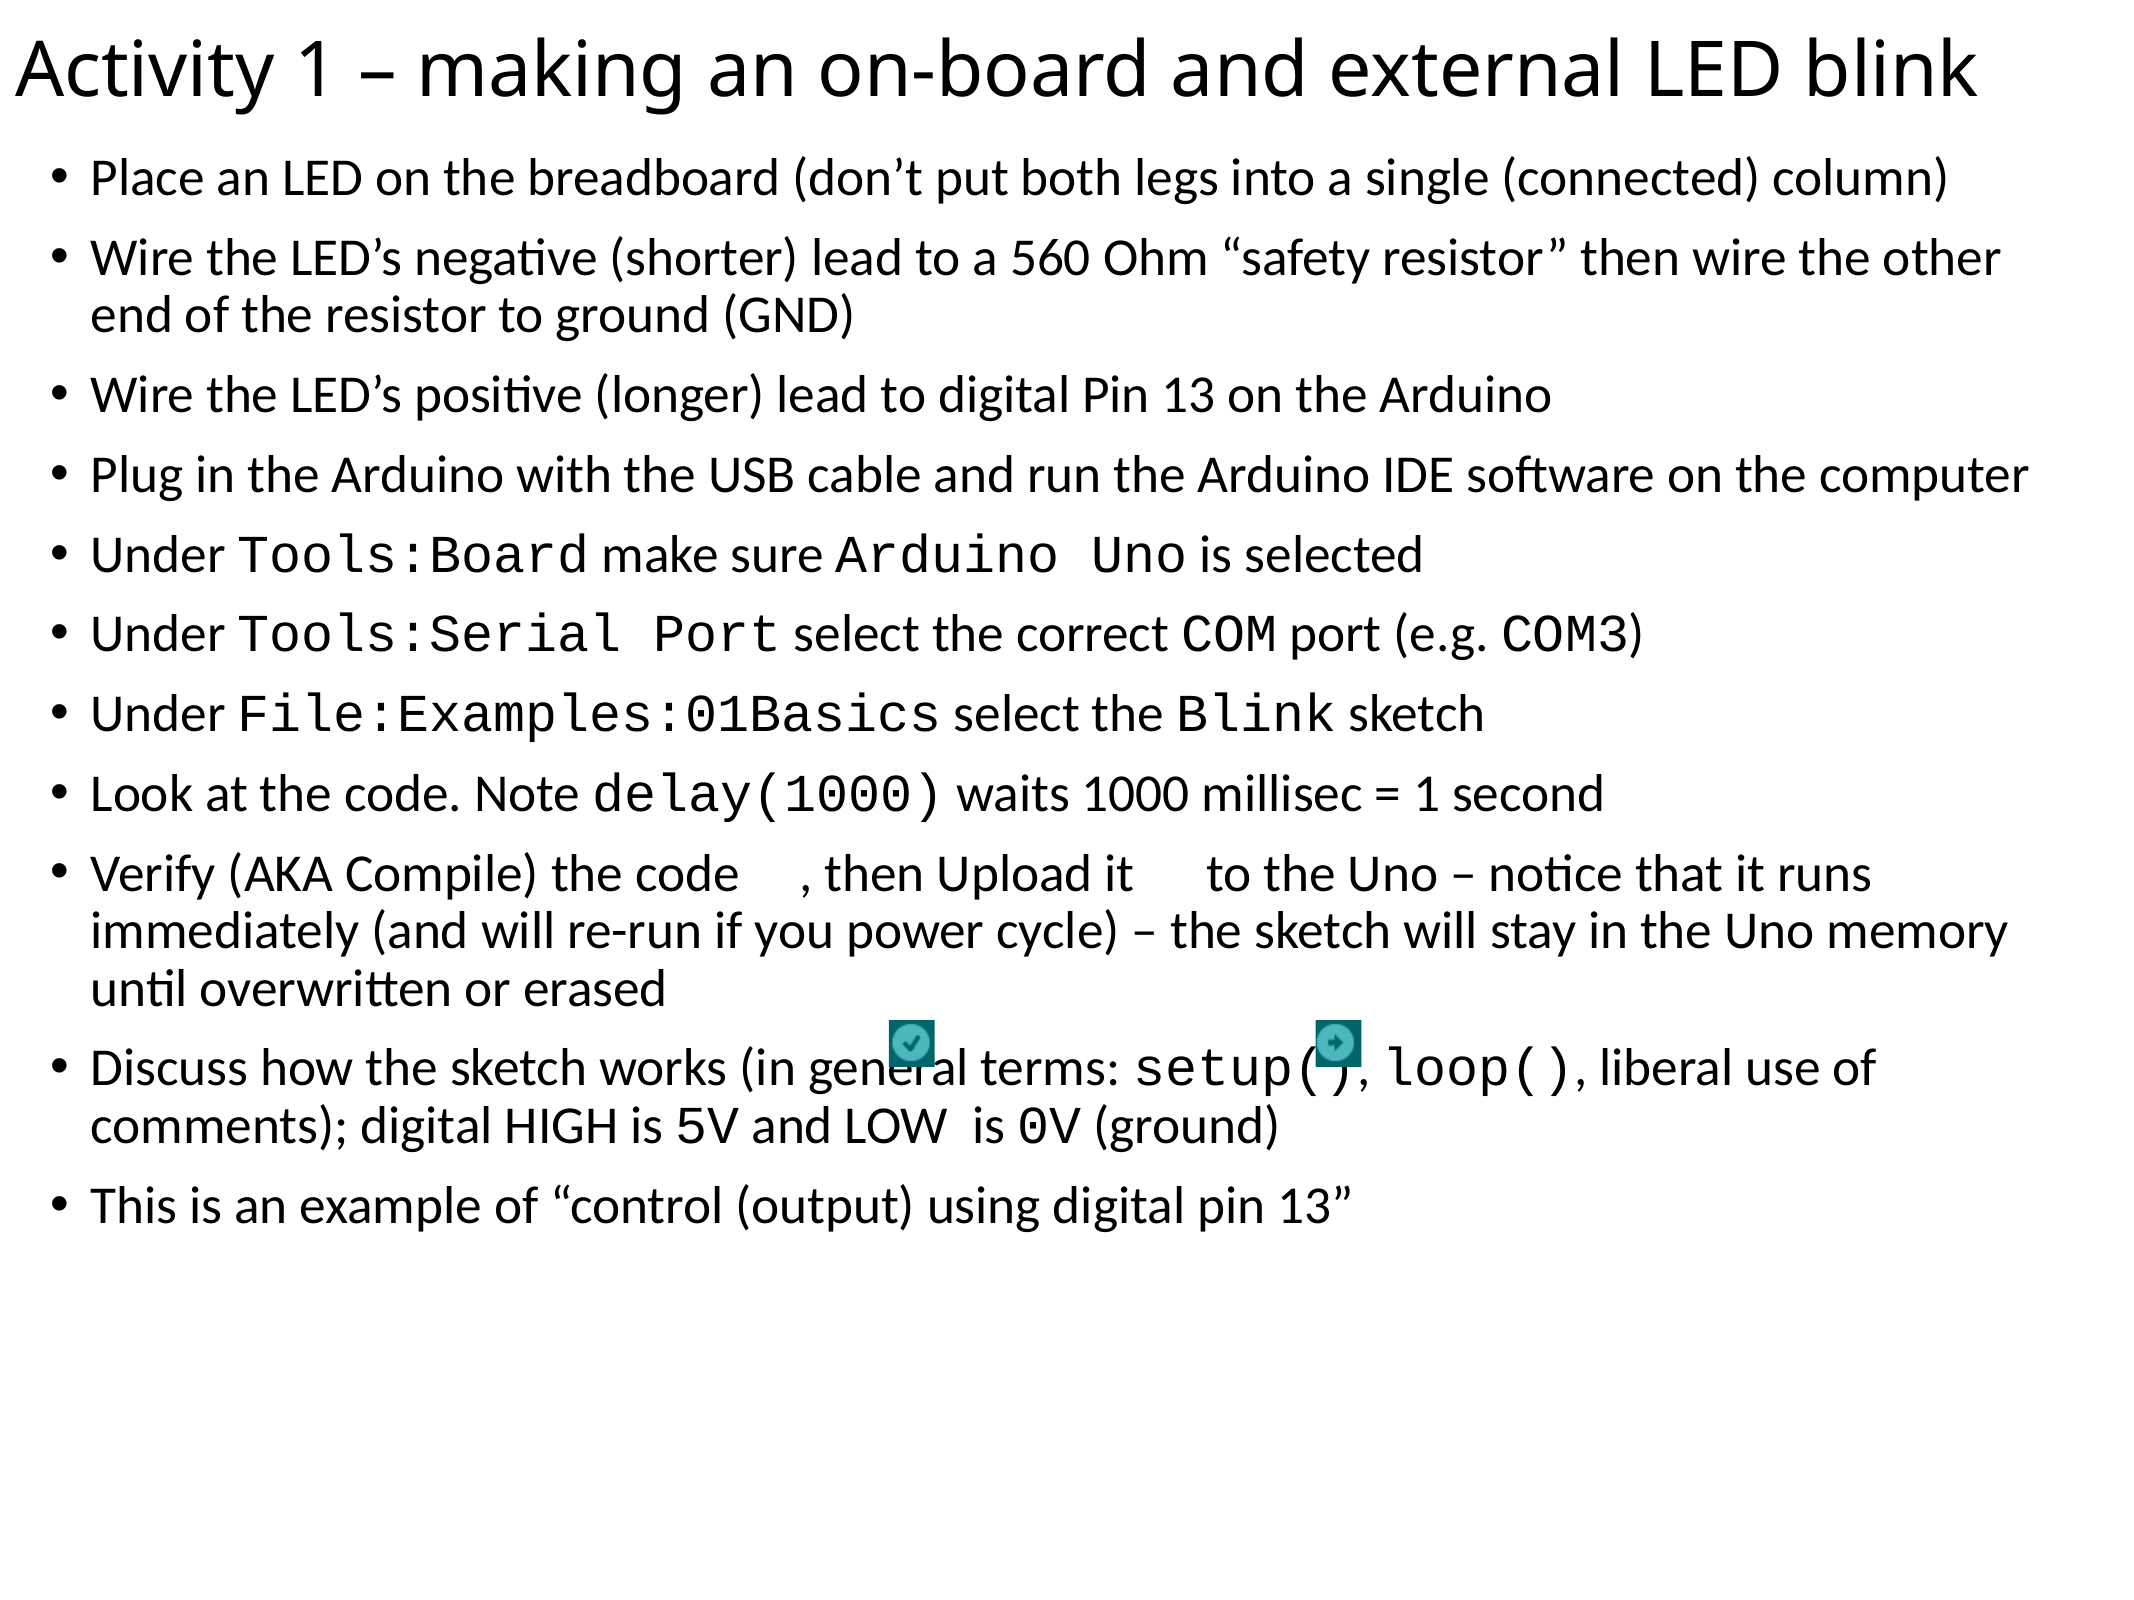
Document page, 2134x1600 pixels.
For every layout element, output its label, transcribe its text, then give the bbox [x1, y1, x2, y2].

picture [1315, 1020, 1362, 1067]
picture [888, 1020, 935, 1067]
list Place an LED on the breadboard (don’t put both legs into a single (connected) column) Wire the LED’s negative (shorter) lead to a 560 Ohm “safety resistor” then wire the other end of the resistor to ground (GND) Wire the LED’s positive (longer) lead to digital Pin 13 on the Arduino Plug in the Arduino with the USB cable and run the Arduino IDE software on the computer Under Tools:Board make sure Arduino Uno is selected Under Tools:Serial Port select the correct COM port (e.g. COM3) Under File:Examples:01Basics select the Blink sketch Look at the code. Note delay(1000) waits 1000 millisec = 1 second Verify (AKA Compile) the code , then Upload it to the Uno – notice that it runs immediately (and will re-run if you power cycle) – the sketch will stay in the Uno memory until overwritten or erased Discuss how the sketch works (in general terms: setup(), loop(), liberal use of comments); digital HIGH is 5V and LOW is 0V (ground) This is an example of “control (output) using digital pin 13” [35, 142, 2098, 1441]
title Activity 1 – making an on-board and external LED blink [0, 0, 2027, 143]
